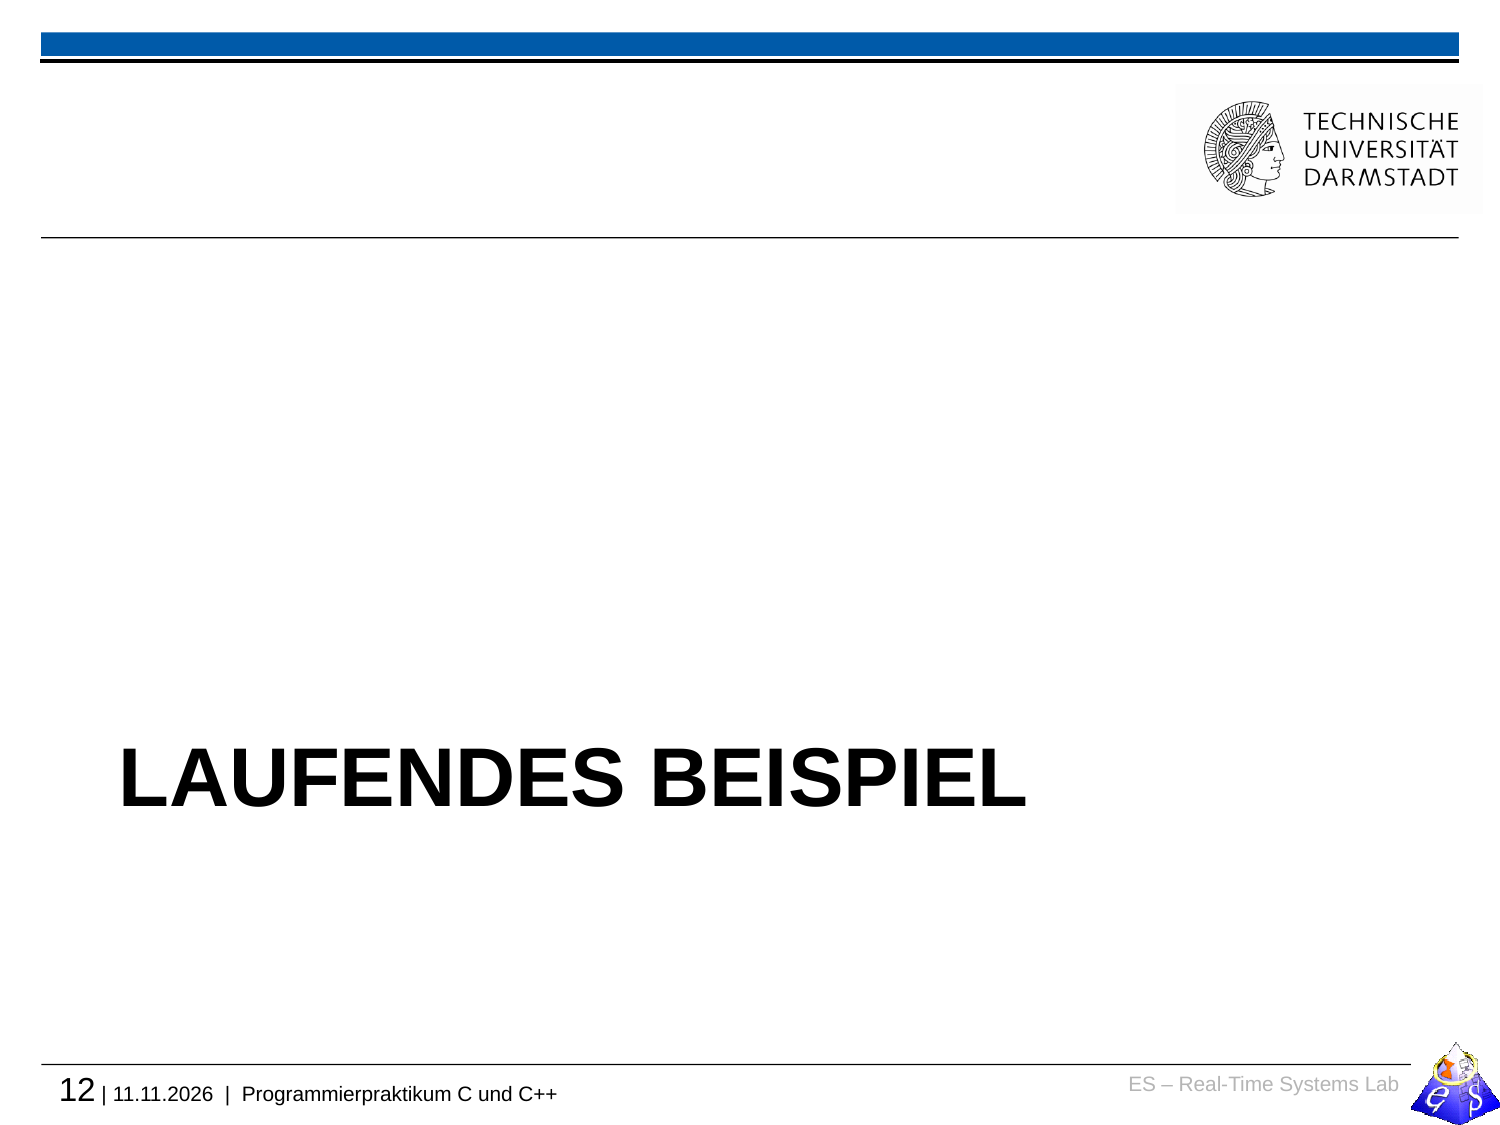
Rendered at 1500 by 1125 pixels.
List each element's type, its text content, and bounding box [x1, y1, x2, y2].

picture [1411, 1041, 1500, 1125]
picture [1175, 84, 1483, 214]
title Laufendes Beispiel [118, 722, 1394, 947]
